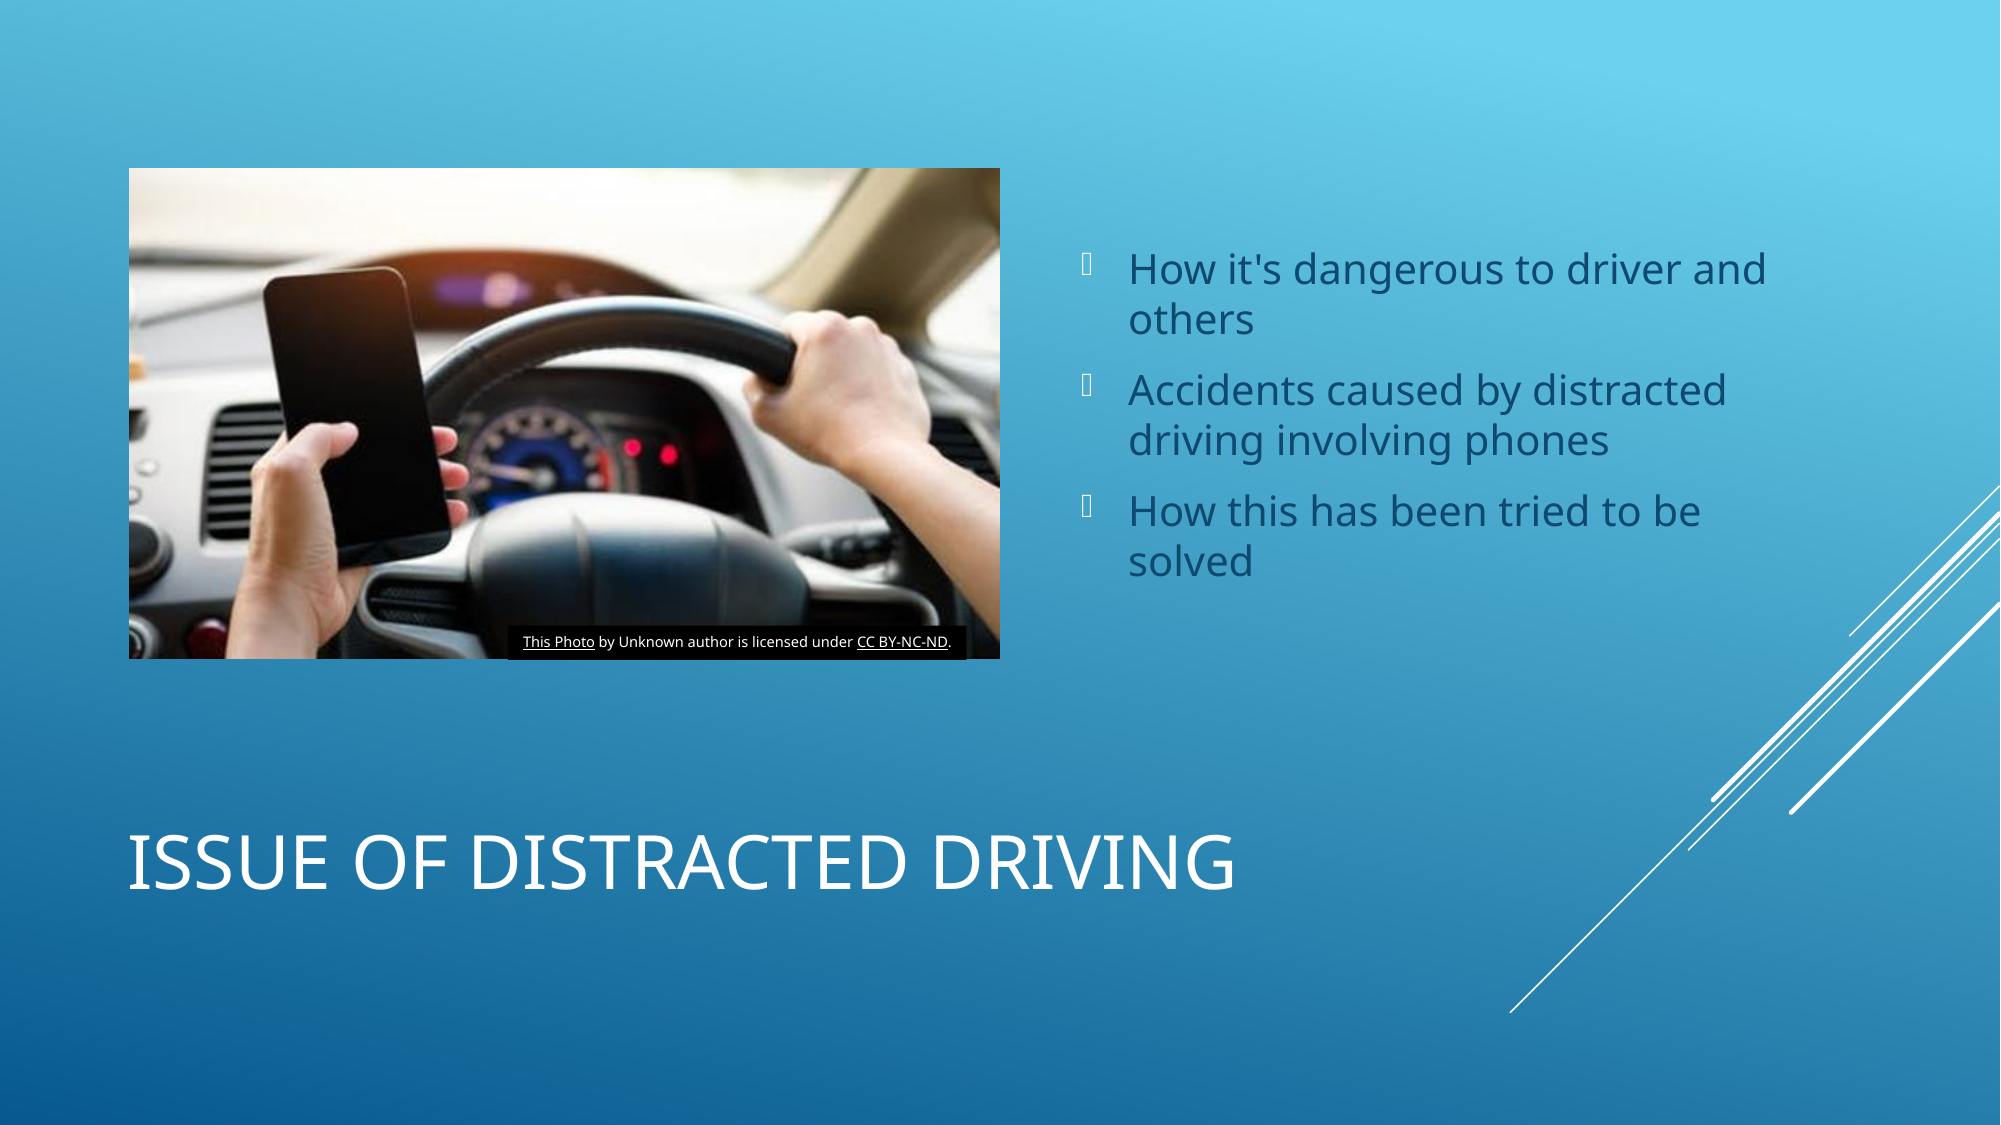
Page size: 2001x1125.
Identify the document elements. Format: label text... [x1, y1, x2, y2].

picture [129, 168, 1001, 659]
list How it's dangerous to driver and others Accidents caused by distracted driving involving phones How this has been tried to be solved [1066, 120, 1792, 707]
title Issue of Distracted driving [112, 736, 1513, 984]
